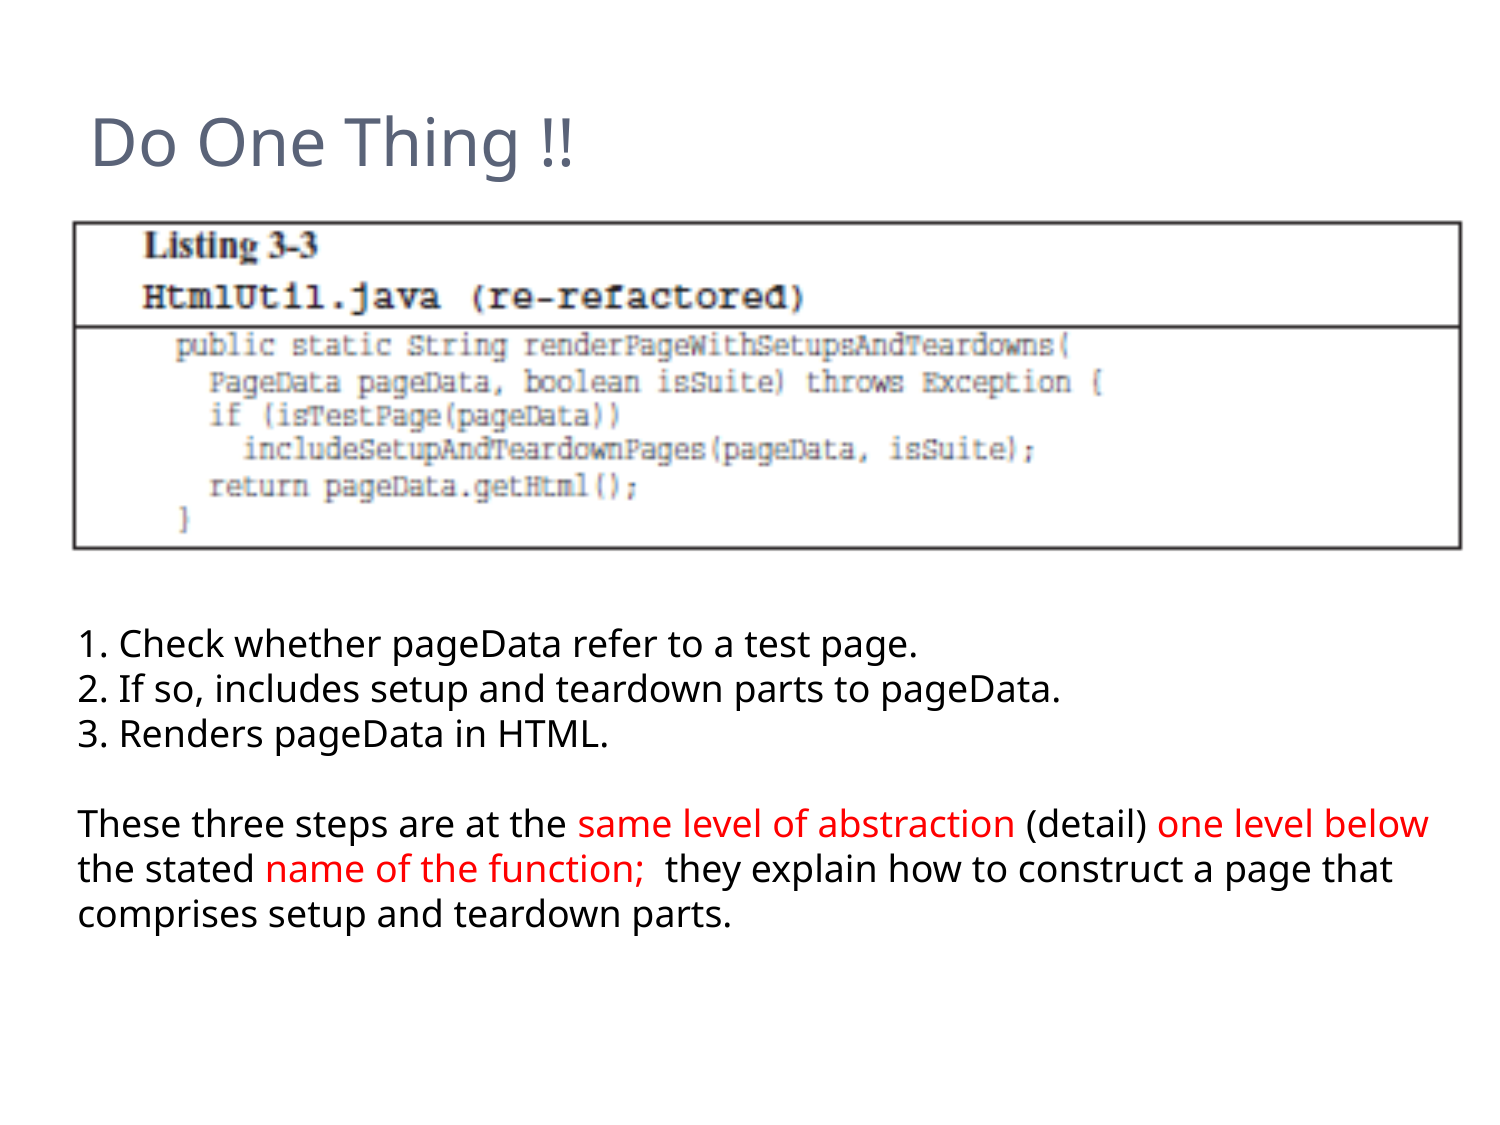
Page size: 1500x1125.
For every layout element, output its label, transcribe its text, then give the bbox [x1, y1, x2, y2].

title Do One Thing !! [75, 37, 1463, 188]
text_box 1. Check whether pageData refer to a test page. 2. If so, includes setup and teardown parts to pageData. 3. Renders pageData in HTML. These three steps are at the same level of abstraction (detail) one level below the stated name of the function; they explain how to construct a page that comprises setup and teardown parts. [62, 612, 1463, 943]
picture [37, 209, 1500, 588]
